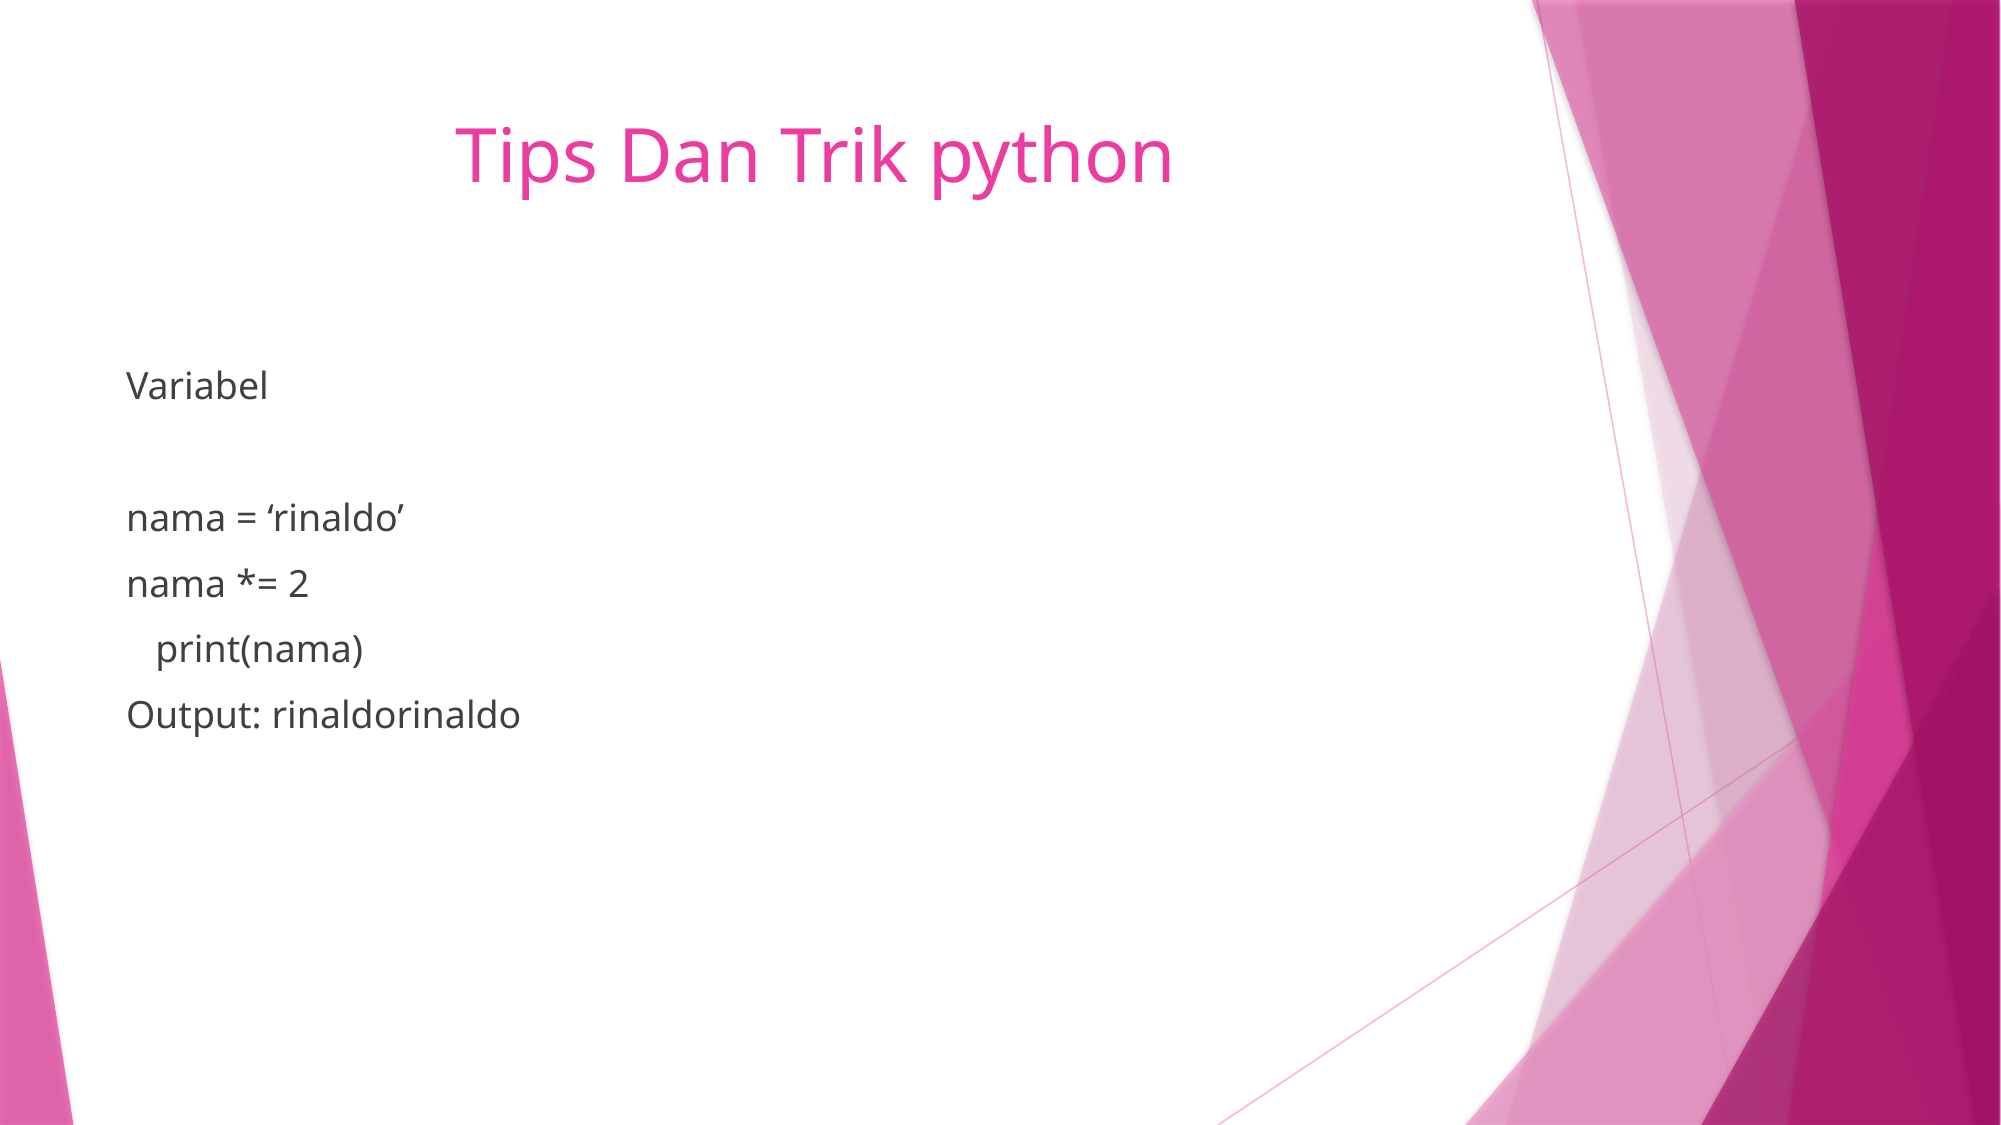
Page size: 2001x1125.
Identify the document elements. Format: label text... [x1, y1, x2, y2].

title Tips Dan Trik python [111, 99, 1522, 317]
list Variabel nama = ‘rinaldo’ nama *= 2 print(nama) Output: rinaldorinaldo [111, 354, 1522, 992]
